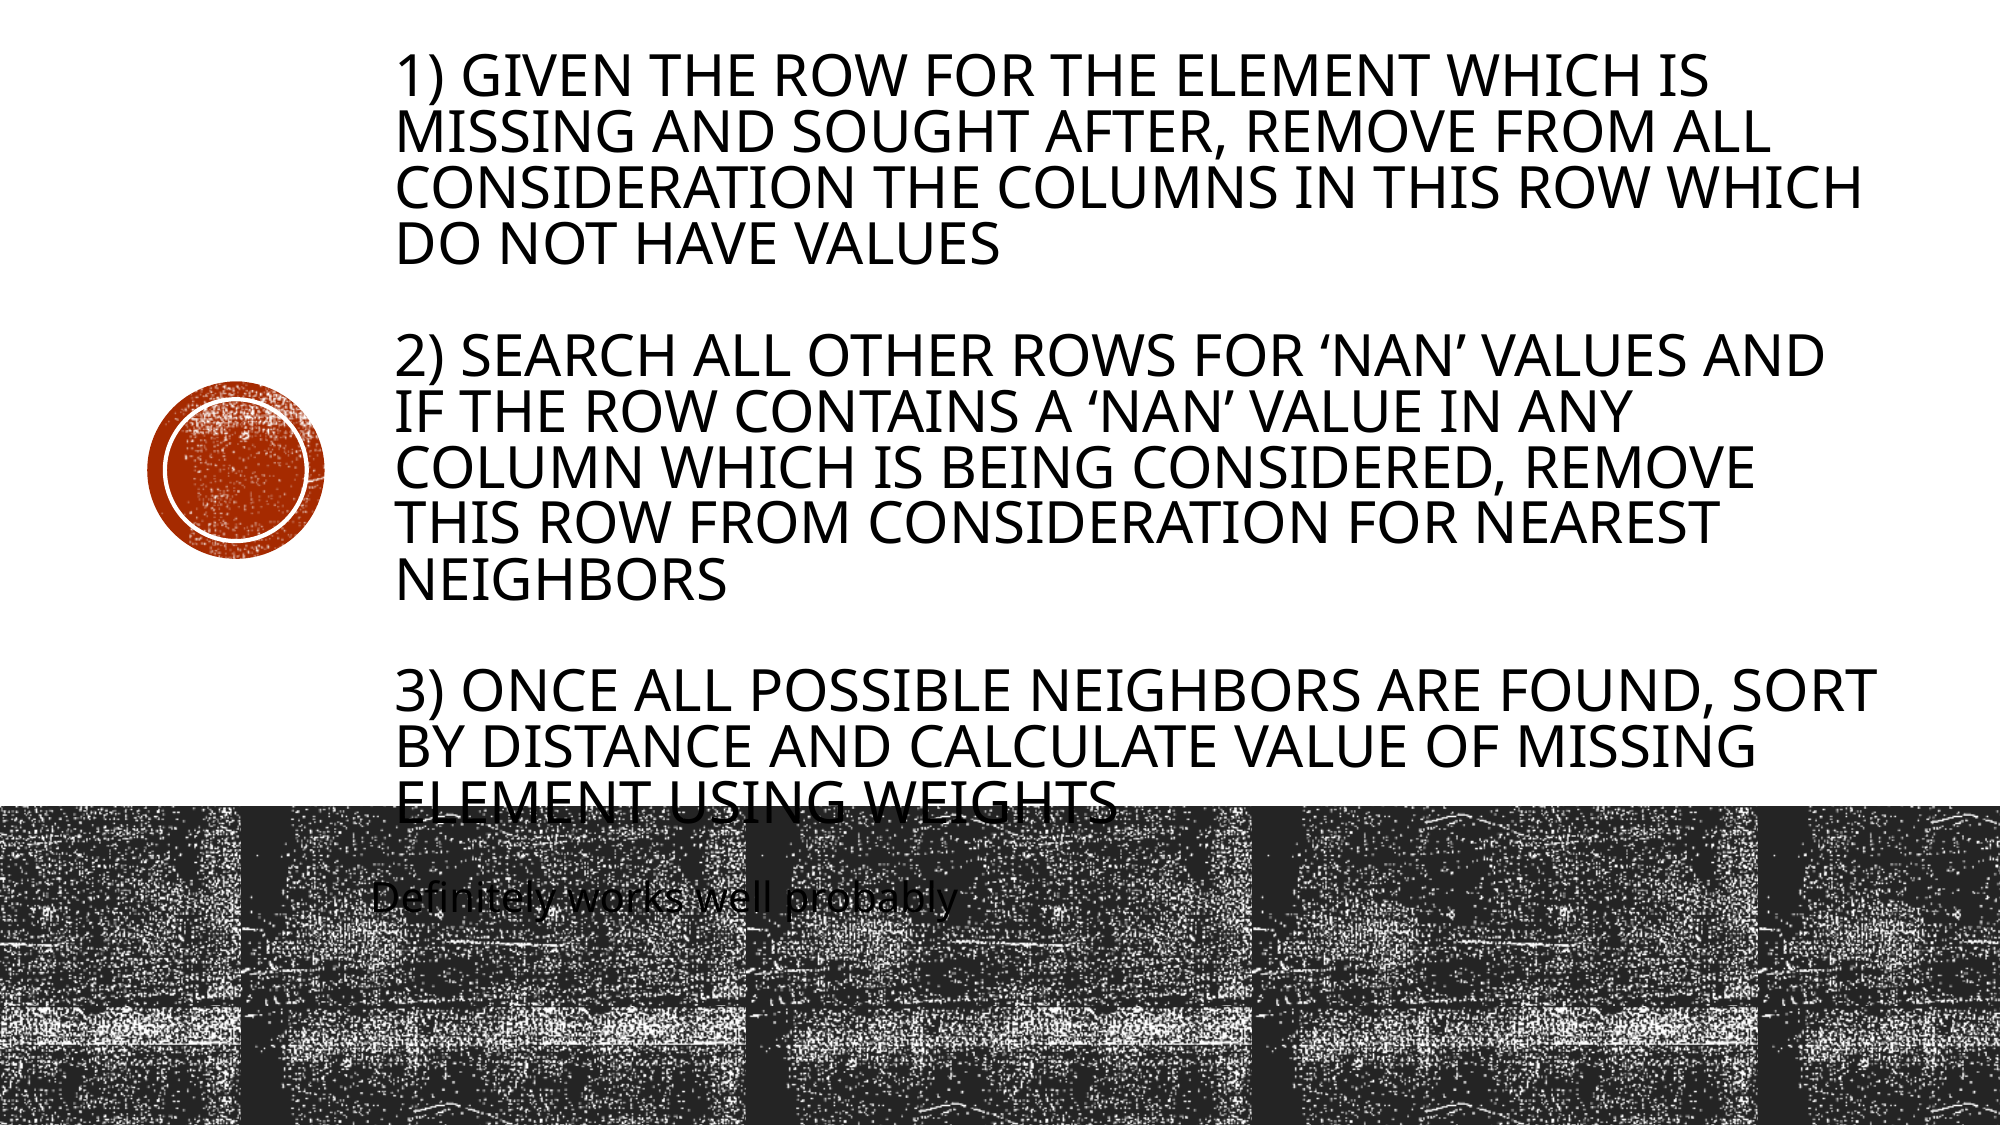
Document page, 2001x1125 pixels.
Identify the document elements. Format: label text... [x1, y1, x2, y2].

title 1) given the row for the element which is missing and sought after, remove from all consideration the columns in this row which do not have values 2) search all other rows for ‘nan’ values and if the row contains a ‘nan’ value in any column which is being considered, remove this row from consideration for nearest neighbors 3) once all possible neighbors are found, sort by distance and calculate value of missing element using weights [379, 81, 1902, 885]
list Definitely works well probably [355, 868, 1841, 1044]
